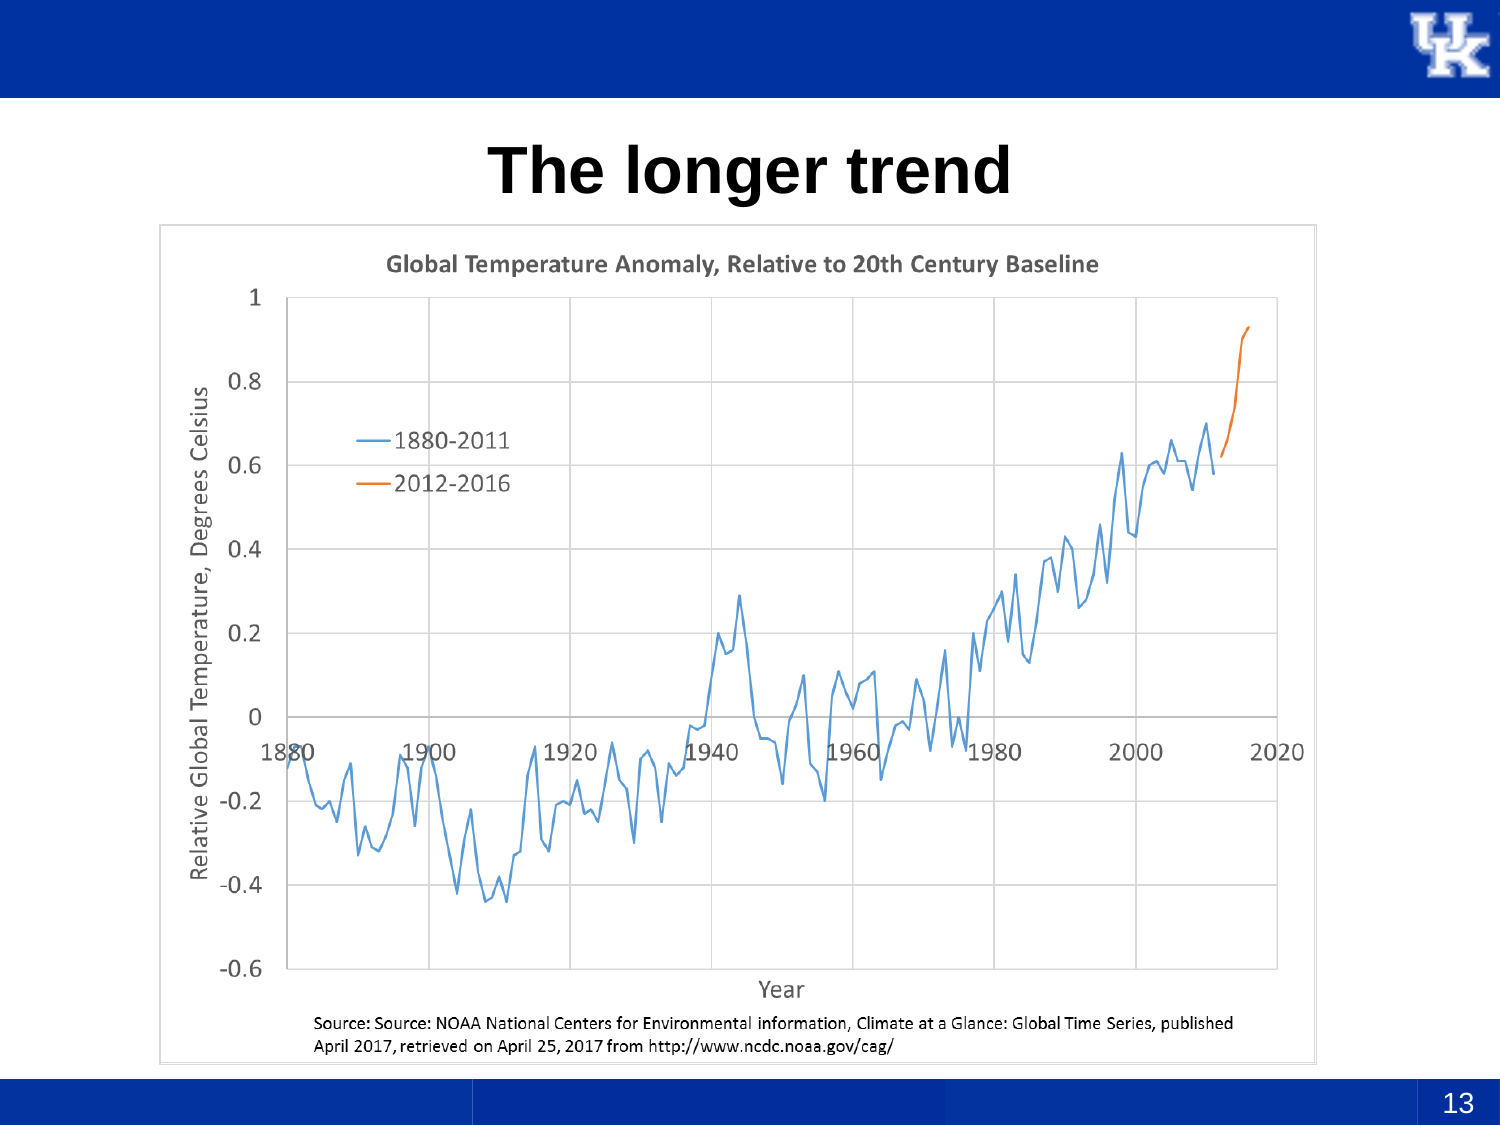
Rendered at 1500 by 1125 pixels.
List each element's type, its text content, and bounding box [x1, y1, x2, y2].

slide_number 13 [1417, 1079, 1500, 1125]
picture [159, 223, 1315, 1064]
title The longer trend [53, 119, 1448, 209]
picture [0, 0, 1500, 98]
